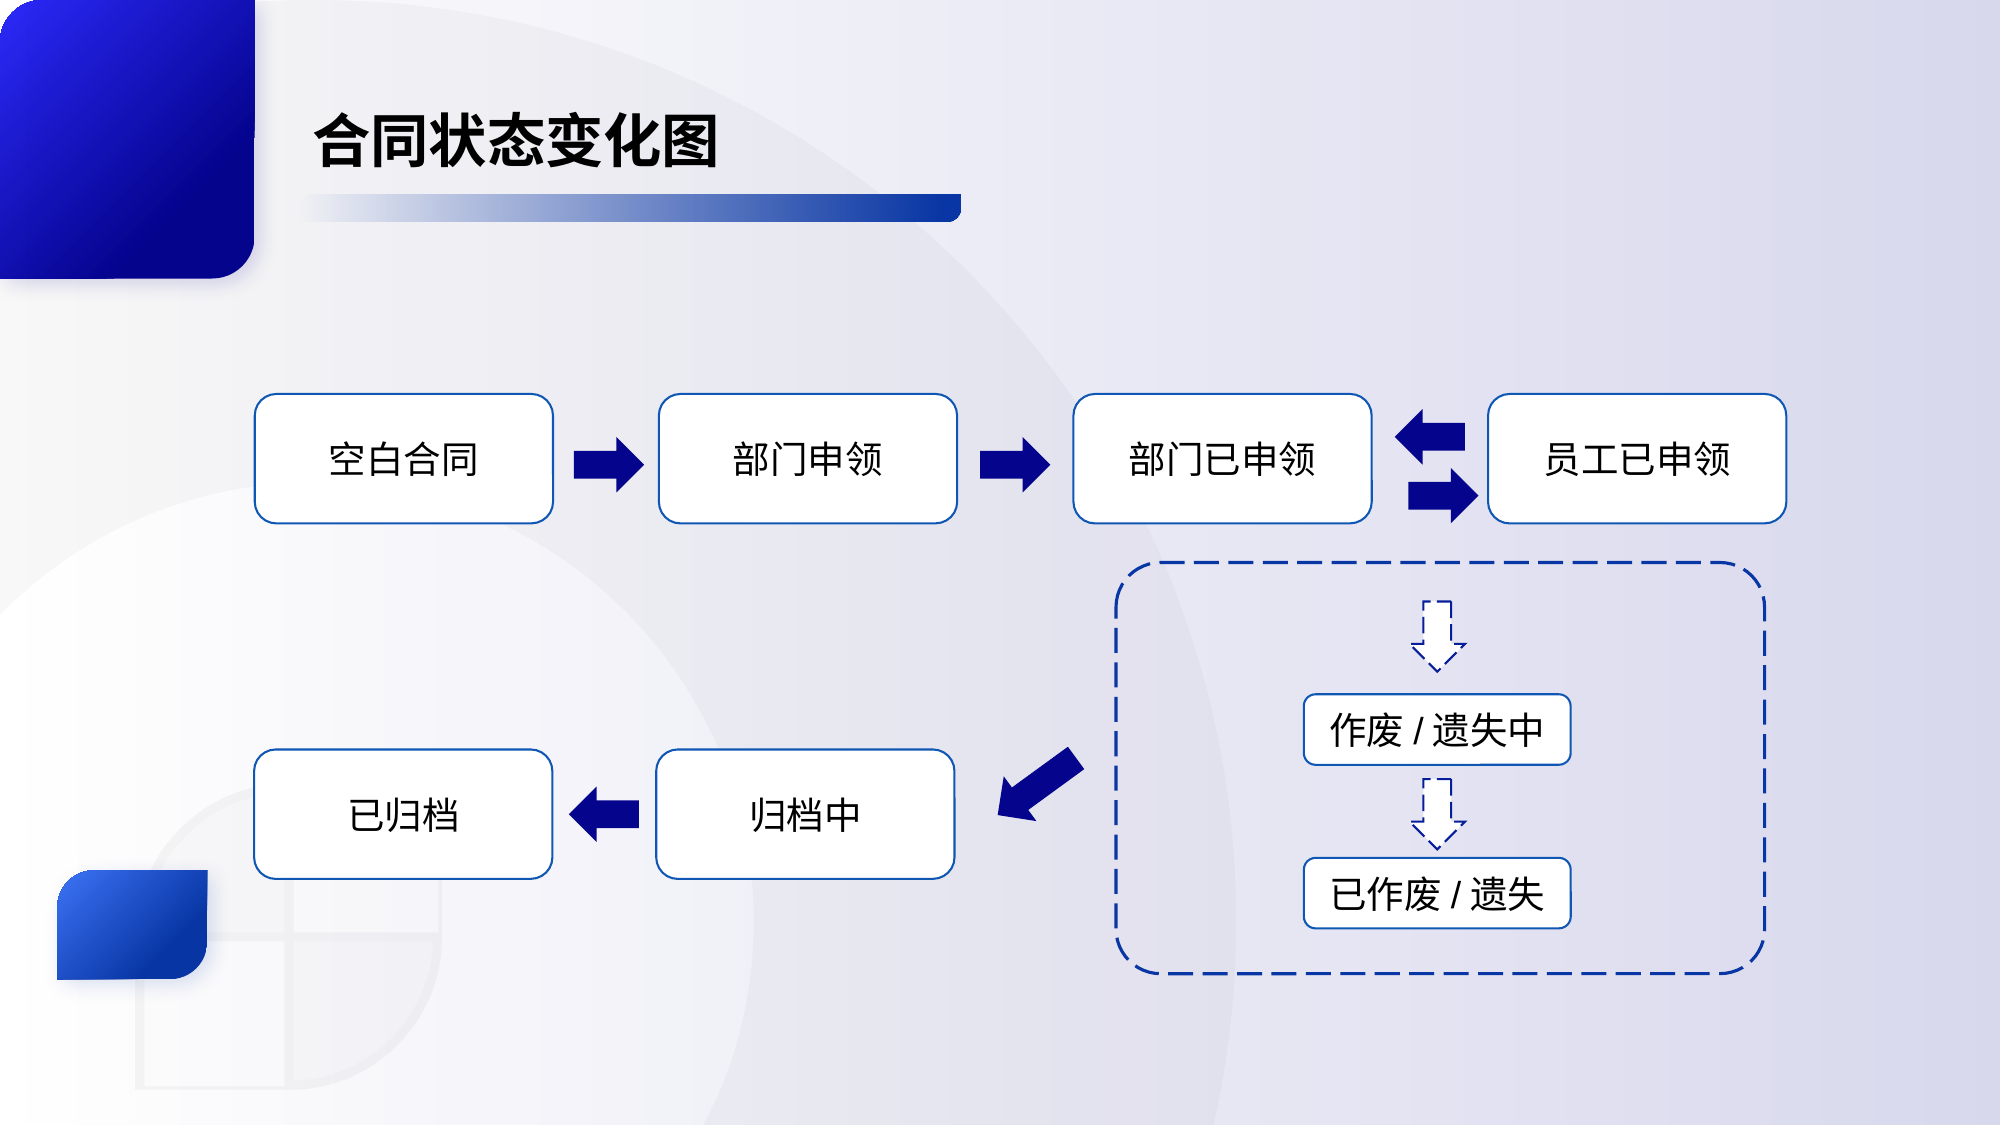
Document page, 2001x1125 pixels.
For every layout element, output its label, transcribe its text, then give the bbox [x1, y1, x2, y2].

text_box 员工已申领 [1487, 392, 1788, 525]
text_box 部门申领 [657, 392, 959, 525]
text_box 合同状态变化图 [297, 96, 799, 182]
text_box [567, 784, 641, 845]
text_box [979, 434, 1052, 495]
text_box [996, 745, 1086, 823]
text_box [0, 0, 2000, 1125]
text_box [1393, 406, 1467, 468]
text_box 归档中 [655, 748, 956, 880]
text_box [1407, 465, 1481, 526]
text_box 部门已申领 [1072, 392, 1373, 525]
text_box [296, 193, 962, 223]
text_box [1114, 561, 1766, 975]
text_box 已归档 [253, 748, 554, 880]
text_box 空白合同 [253, 392, 555, 525]
text_box [572, 434, 646, 495]
